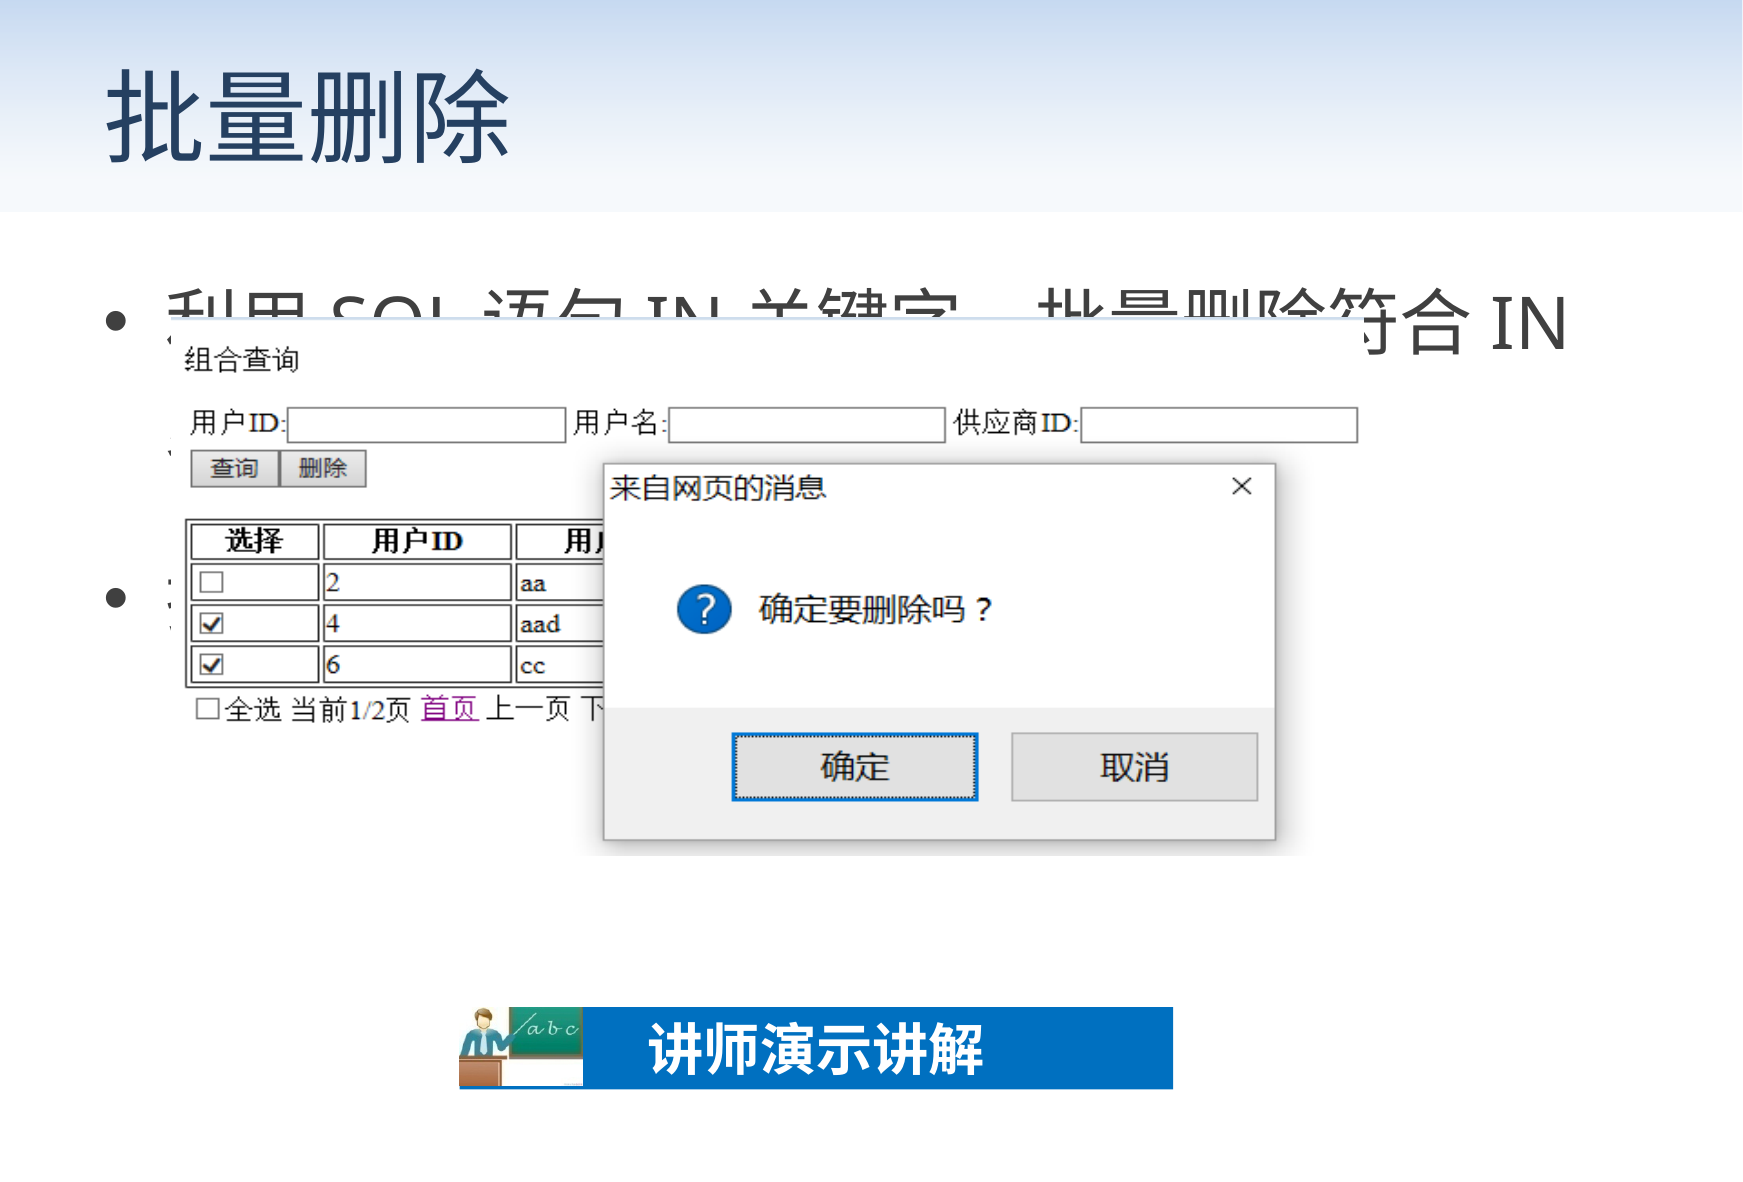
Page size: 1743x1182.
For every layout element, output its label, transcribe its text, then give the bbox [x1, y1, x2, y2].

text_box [459, 1006, 1174, 1091]
title 批量删除 [87, 15, 1656, 213]
list 利用SQL语句IN关键字，批量删除符合IN条件的所有匹配条目 批处理删除数据 示例代码： ch07-query-delete/UserServlet.java、queryUser.jsp、UserDaoImpl.java [87, 224, 1656, 1004]
picture [171, 317, 1365, 857]
